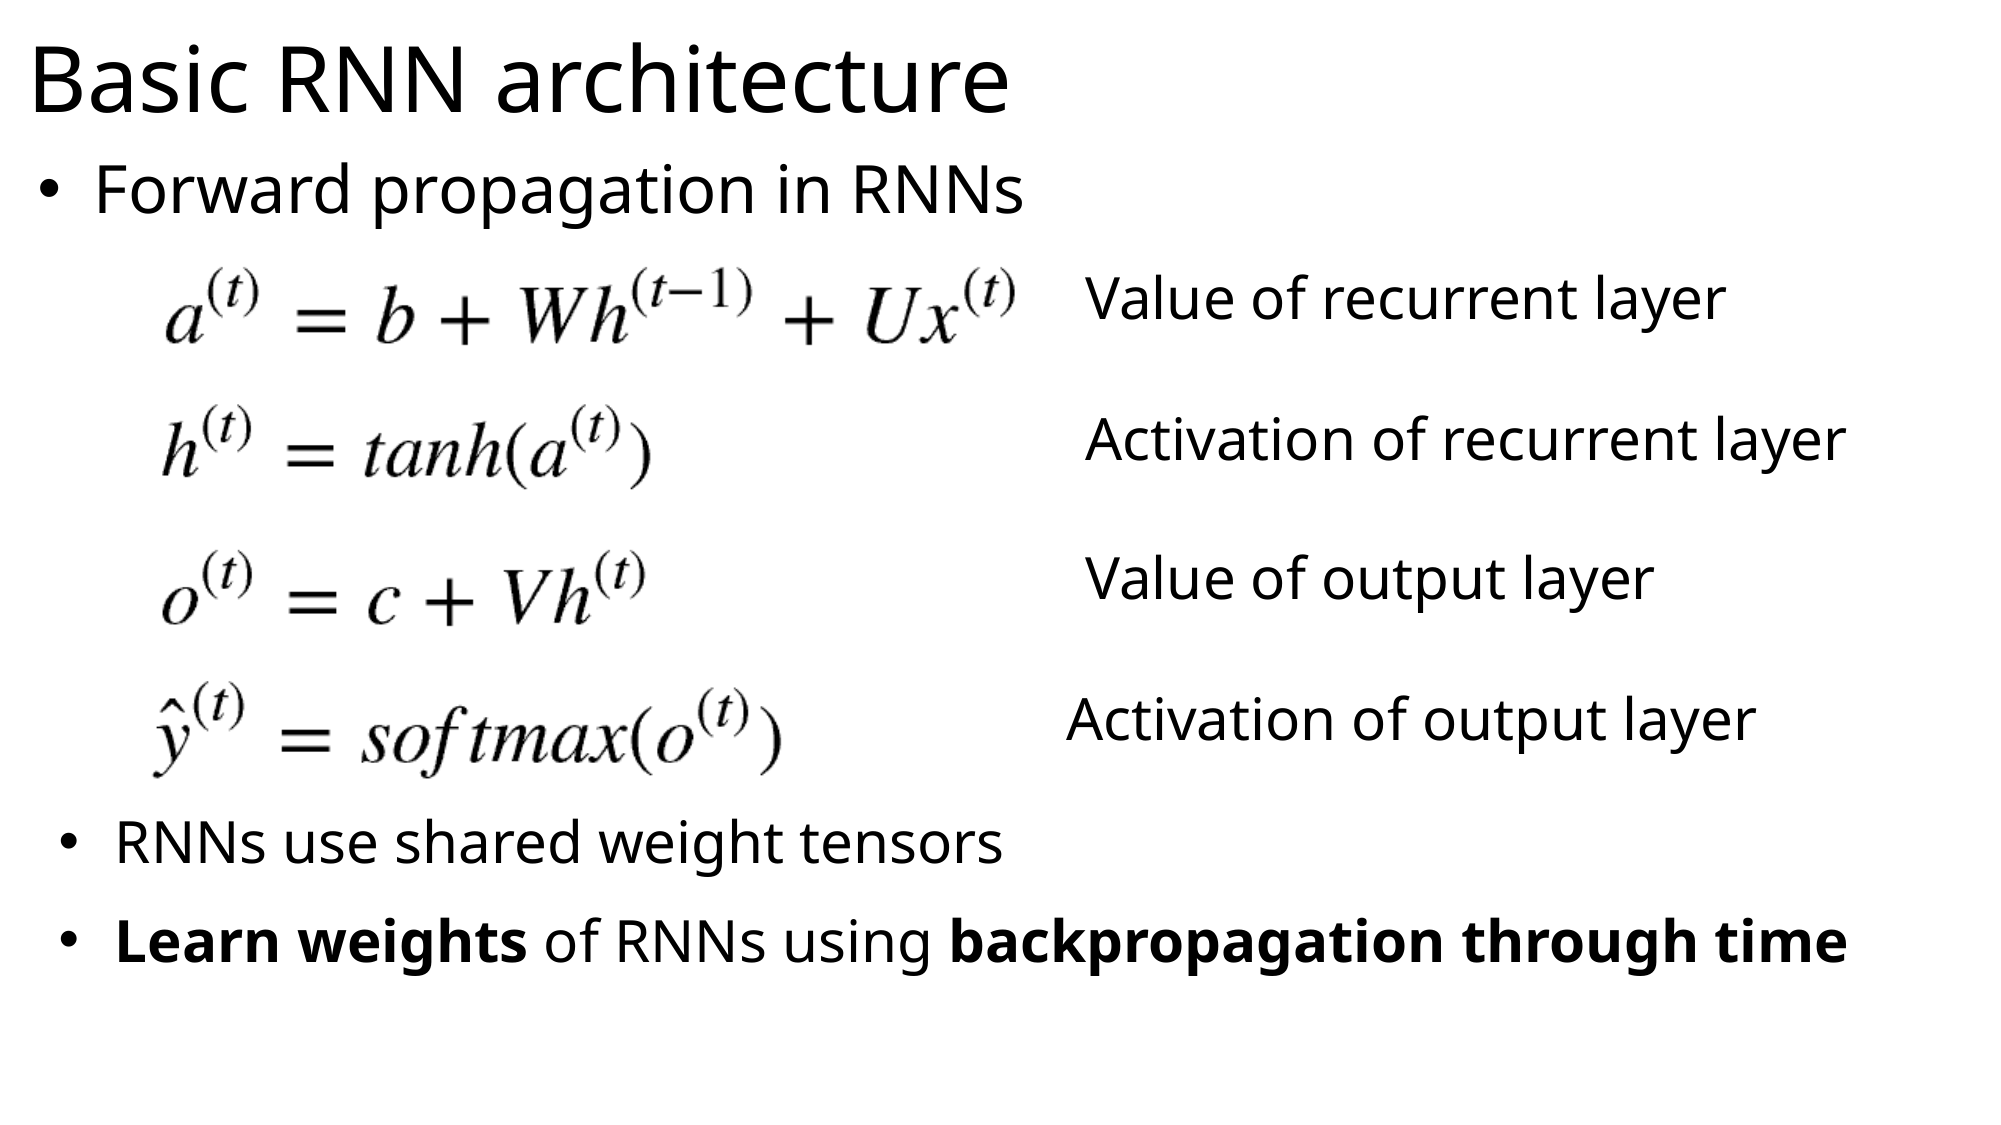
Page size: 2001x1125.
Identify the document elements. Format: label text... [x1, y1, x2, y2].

text_box Value of recurrent layer [1070, 254, 1966, 379]
picture [145, 668, 800, 799]
text_box Activation of output layer [1051, 674, 1946, 799]
picture [145, 541, 667, 651]
picture [145, 250, 1029, 369]
picture [145, 394, 667, 500]
title Basic RNN architecture [12, 34, 1966, 146]
list Forward propagation in RNNs [22, 146, 1914, 251]
text_box Activation of recurrent layer [1070, 394, 1966, 520]
text_box RNNs use shared weight tensors Learn weights of RNNs using backpropagation through time [43, 797, 1935, 1109]
text_box Value of output layer [1070, 533, 1966, 659]
